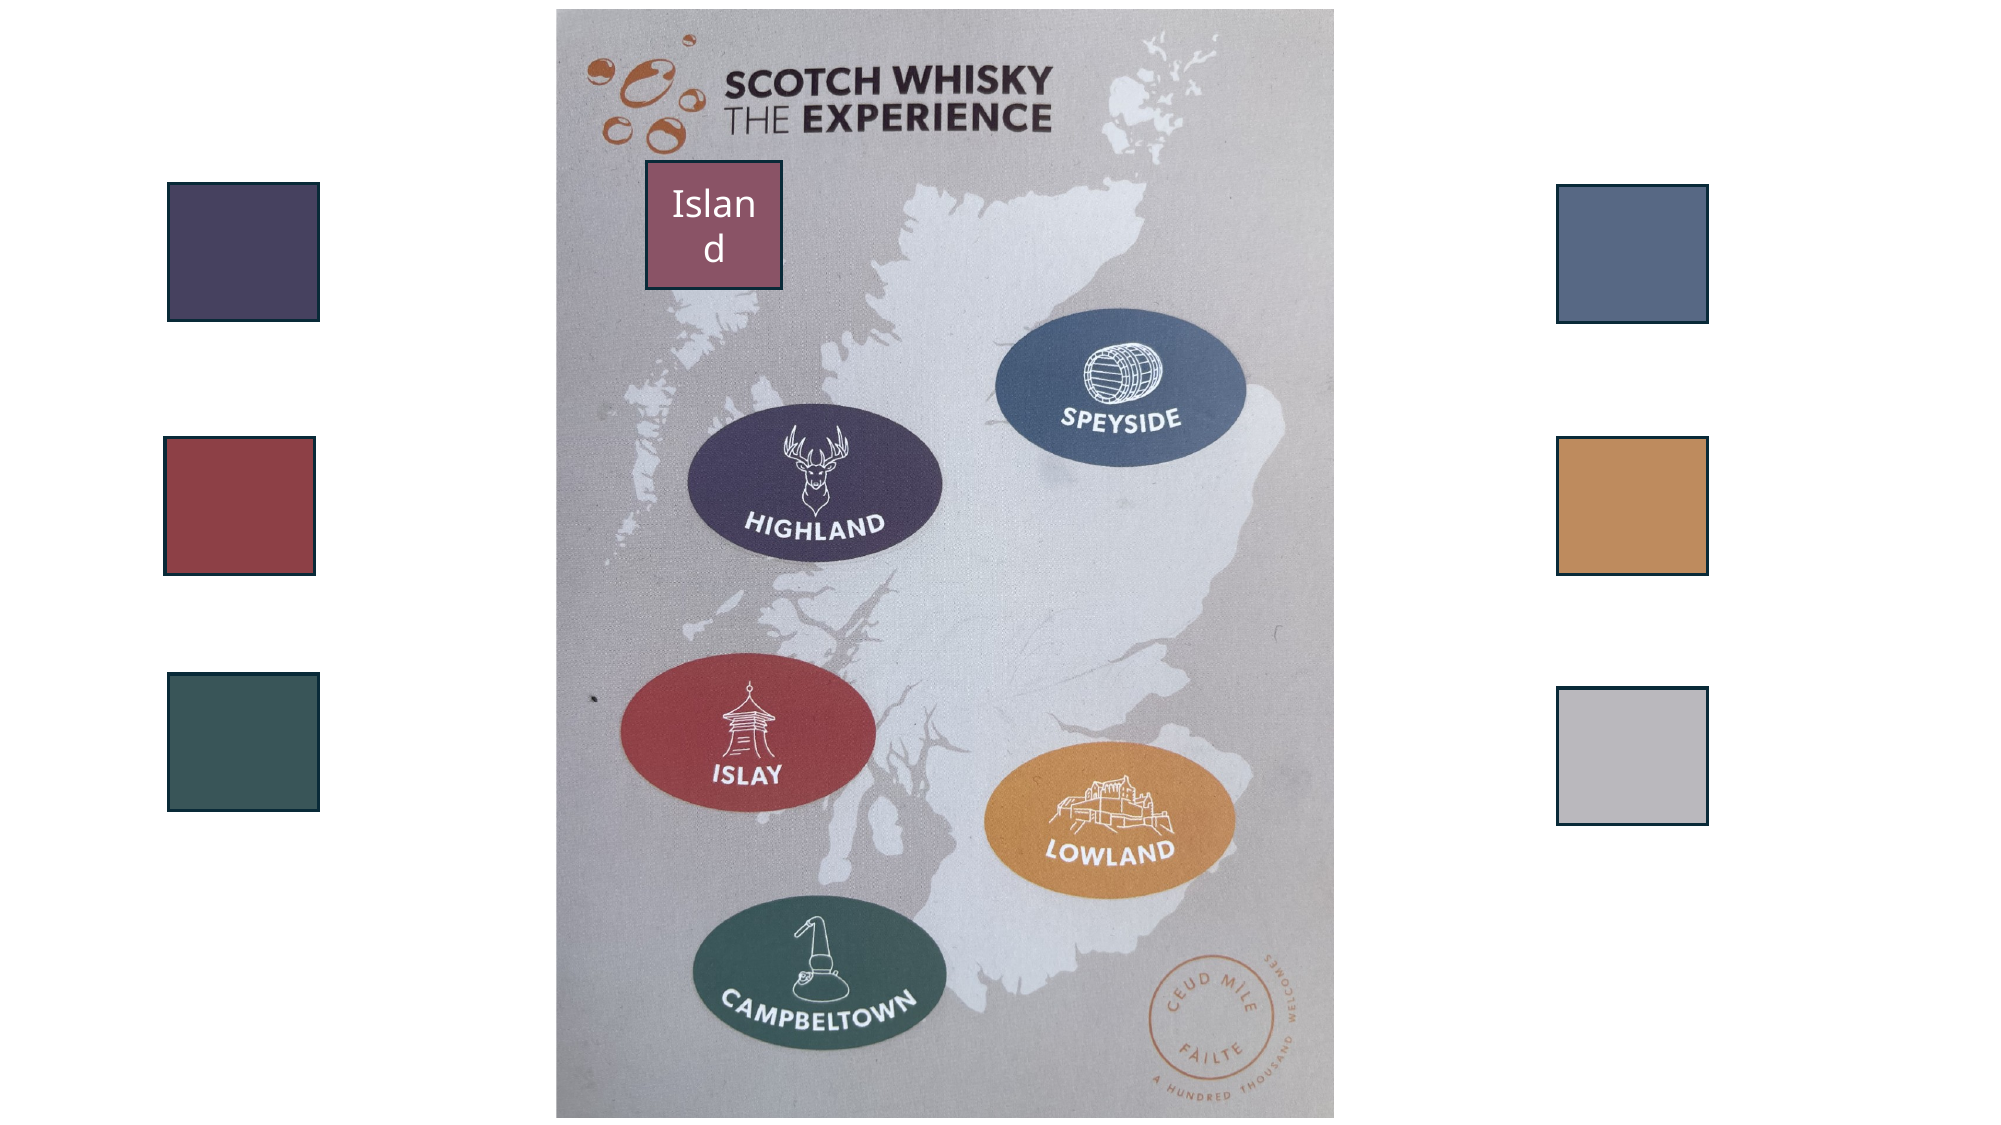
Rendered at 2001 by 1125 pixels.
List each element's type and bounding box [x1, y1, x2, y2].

text_box [163, 436, 316, 576]
picture [555, 8, 1335, 1118]
text_box [1556, 686, 1709, 826]
text_box [167, 672, 320, 812]
text_box [167, 182, 320, 322]
text_box [1556, 184, 1709, 324]
text_box [1556, 436, 1709, 576]
